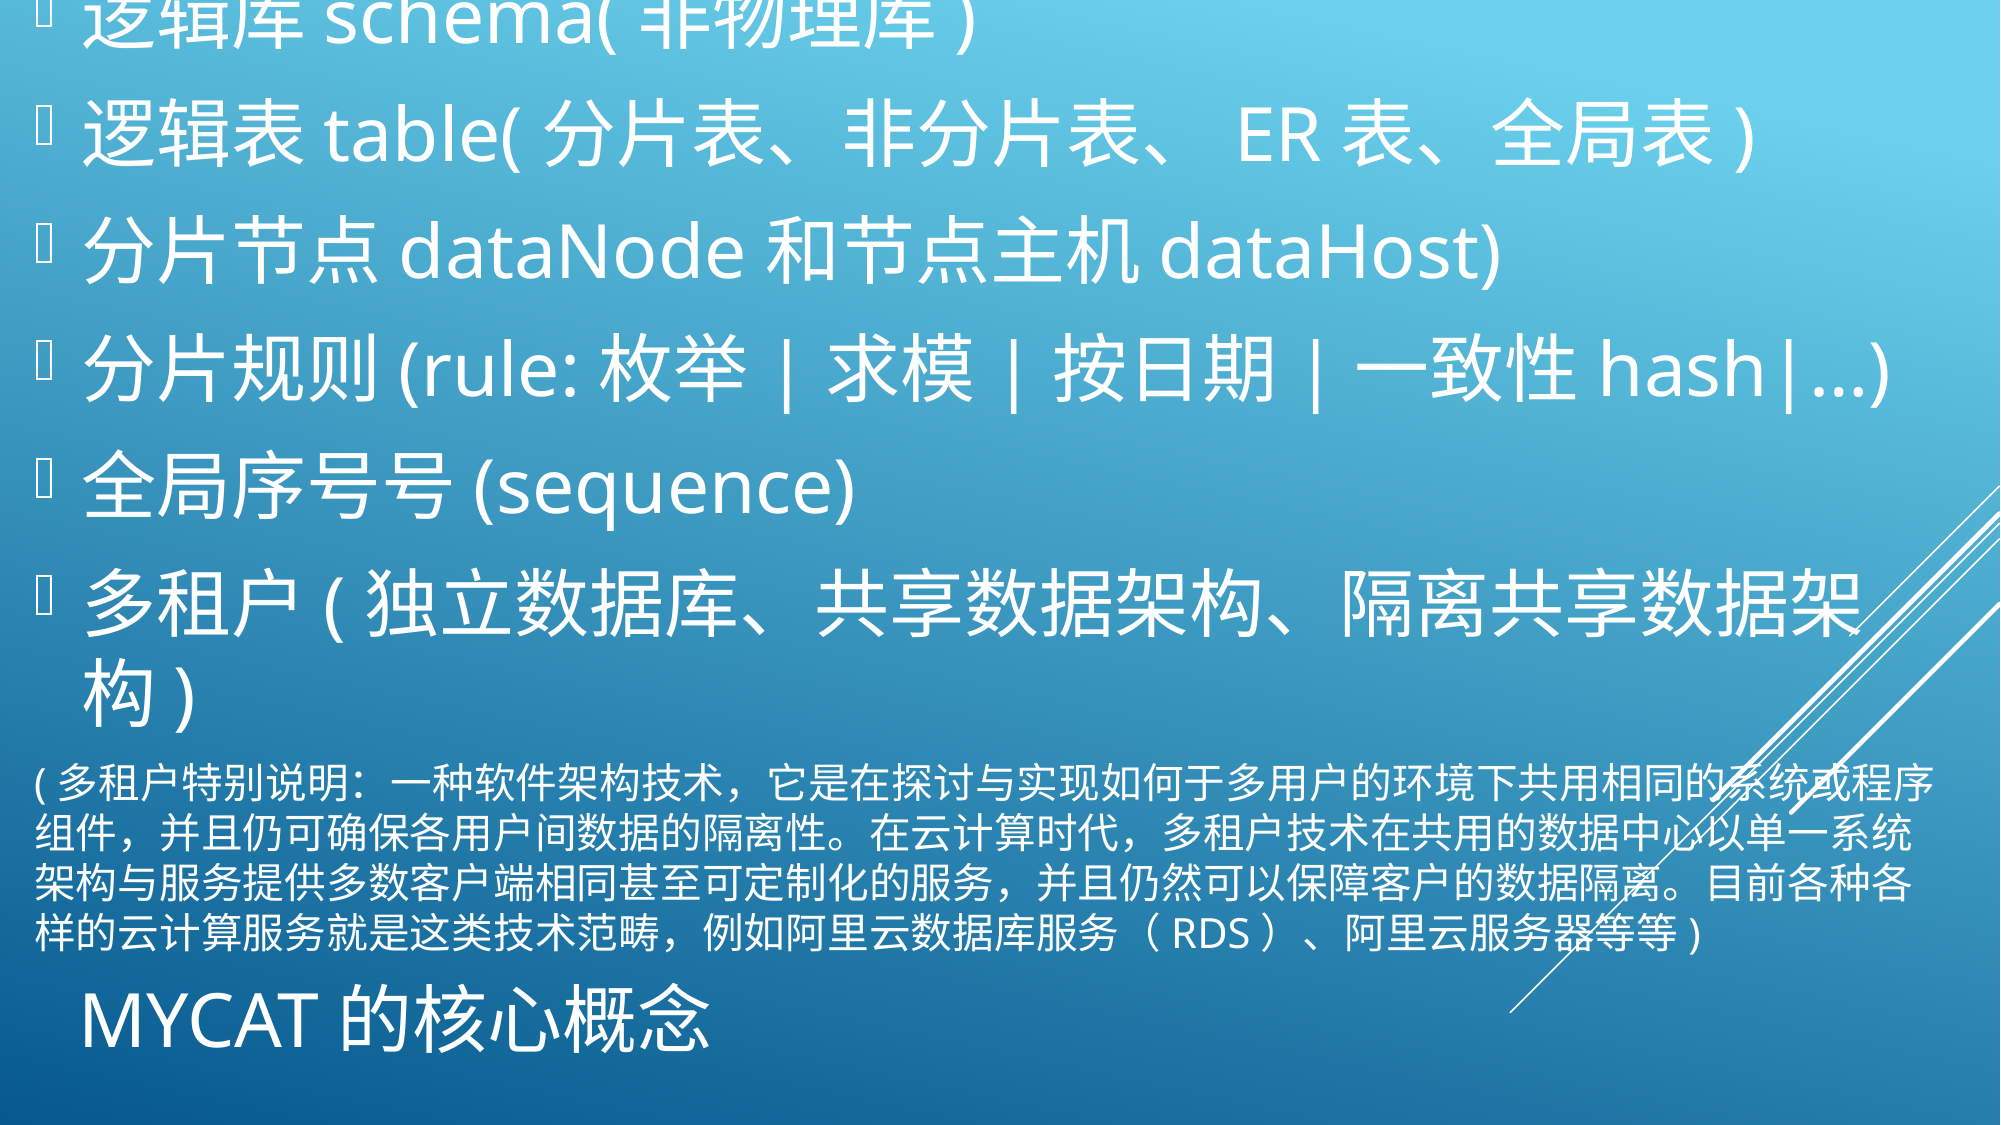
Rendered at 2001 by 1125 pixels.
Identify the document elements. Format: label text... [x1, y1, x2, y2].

title Mycat的核心概念 [63, 942, 1464, 1093]
list 逻辑库schema(非物理库) 逻辑表table(分片表、非分片表、ER表、全局表) 分片节点dataNode和节点主机dataHost) 分片规则(rule:枚举|求模|按日期|一致性hash|…) 全局序号号(sequence) 多租户(独立数据库、共享数据架构、隔离共享数据架构) (多租户特别说明：一种软件架构技术，它是在探讨与实现如何于多用户的环境下共用相同的系统或程序组件，并且仍可确保各用户间数据的隔离性。在云计算时代，多租户技术在共用的数据中心以单一系统架构与服务提供多数客户端相同甚至可定制化的服务，并且仍然可以保障客户的数据隔离。目前各种各样的云计算服务就是这类技术范畴，例如阿里云数据库服务（RDS）、阿里云服务器等等) [19, 50, 1960, 759]
